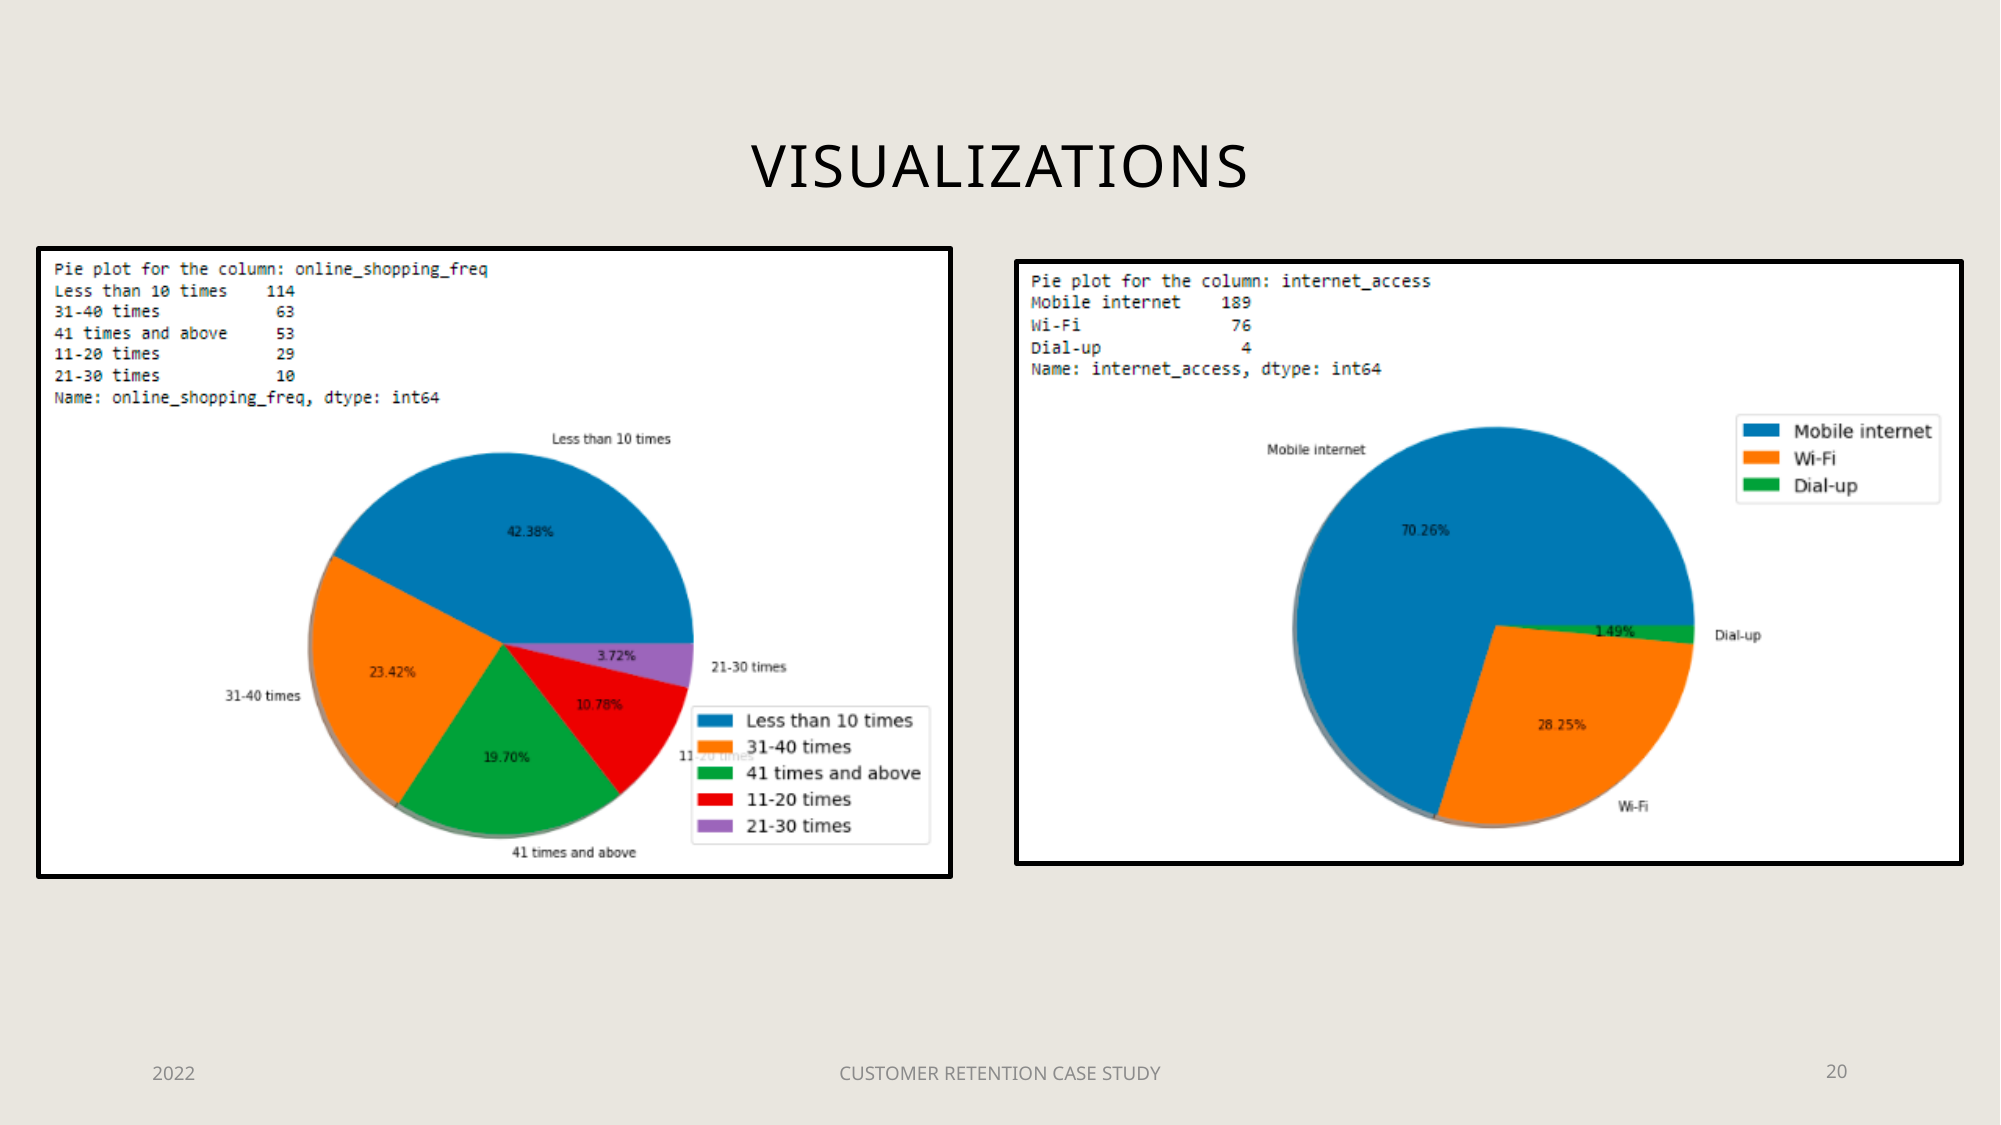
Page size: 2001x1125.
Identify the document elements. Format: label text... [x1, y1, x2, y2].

slide_number 20 [1412, 1042, 1863, 1103]
slide_number 2022 [137, 1042, 588, 1103]
picture [40, 250, 949, 875]
picture [1018, 264, 1960, 861]
title visualizations [137, 59, 1863, 278]
footer CUSTOMER RETENTION CASE STUDY [662, 1042, 1338, 1103]
